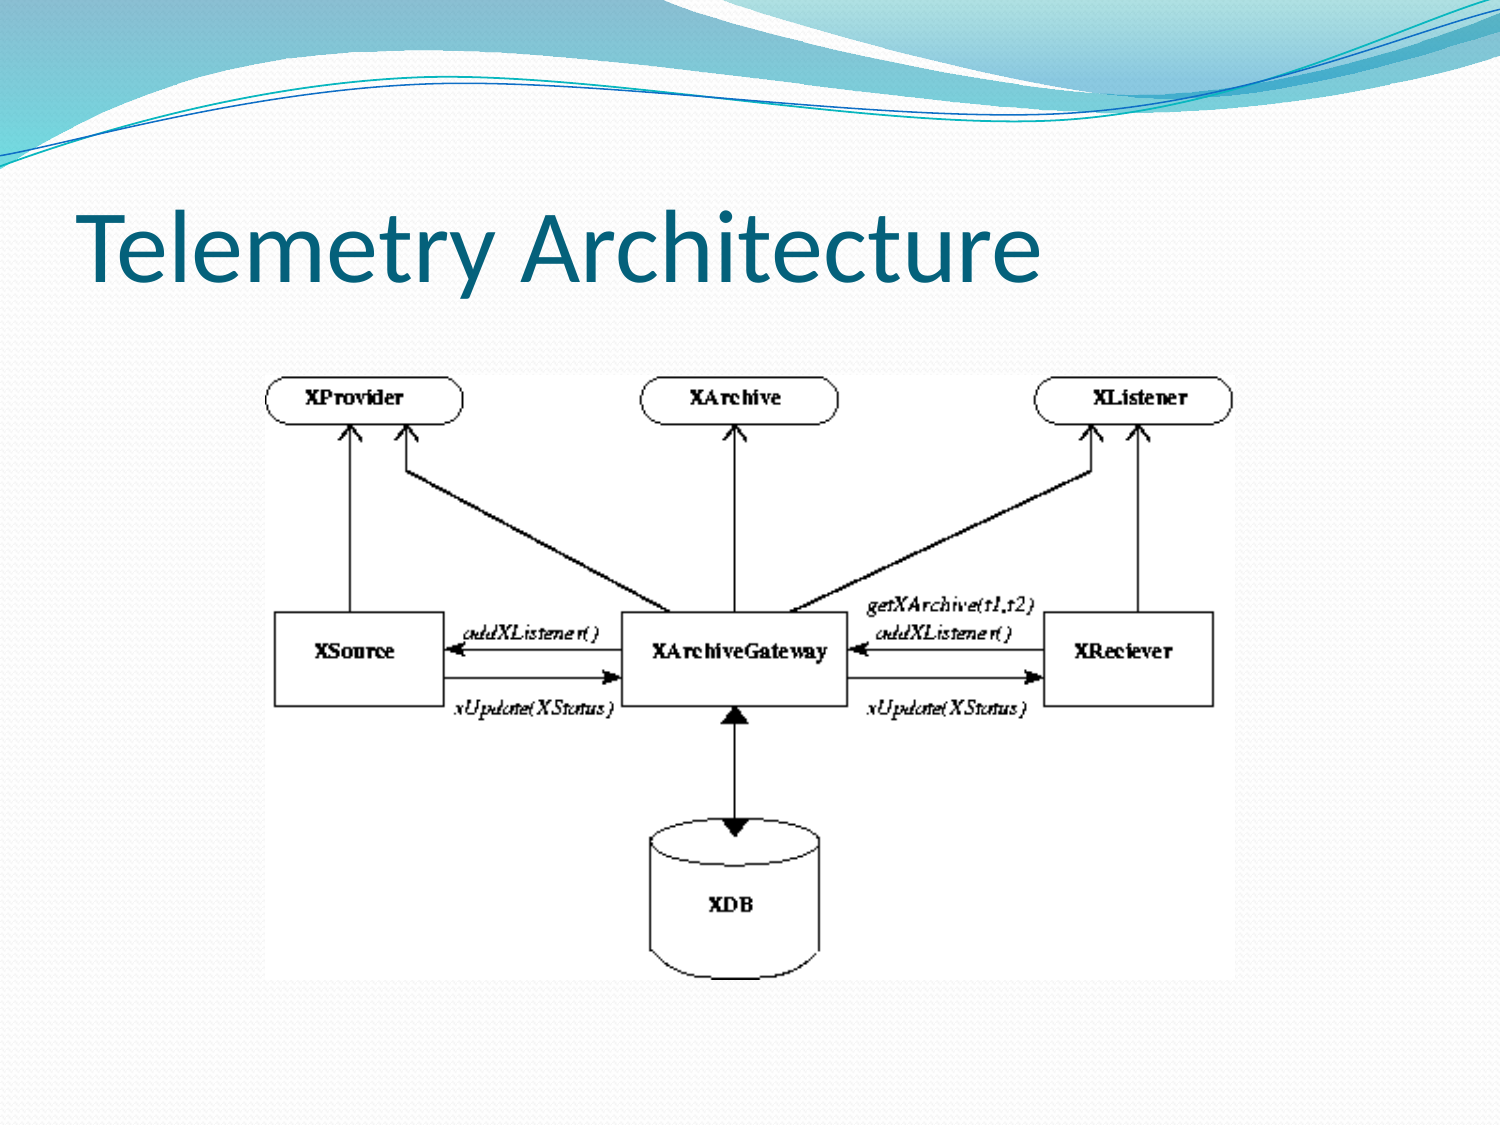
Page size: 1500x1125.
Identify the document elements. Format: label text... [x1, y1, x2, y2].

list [264, 375, 1235, 980]
title Telemetry Architecture [75, 115, 1425, 303]
